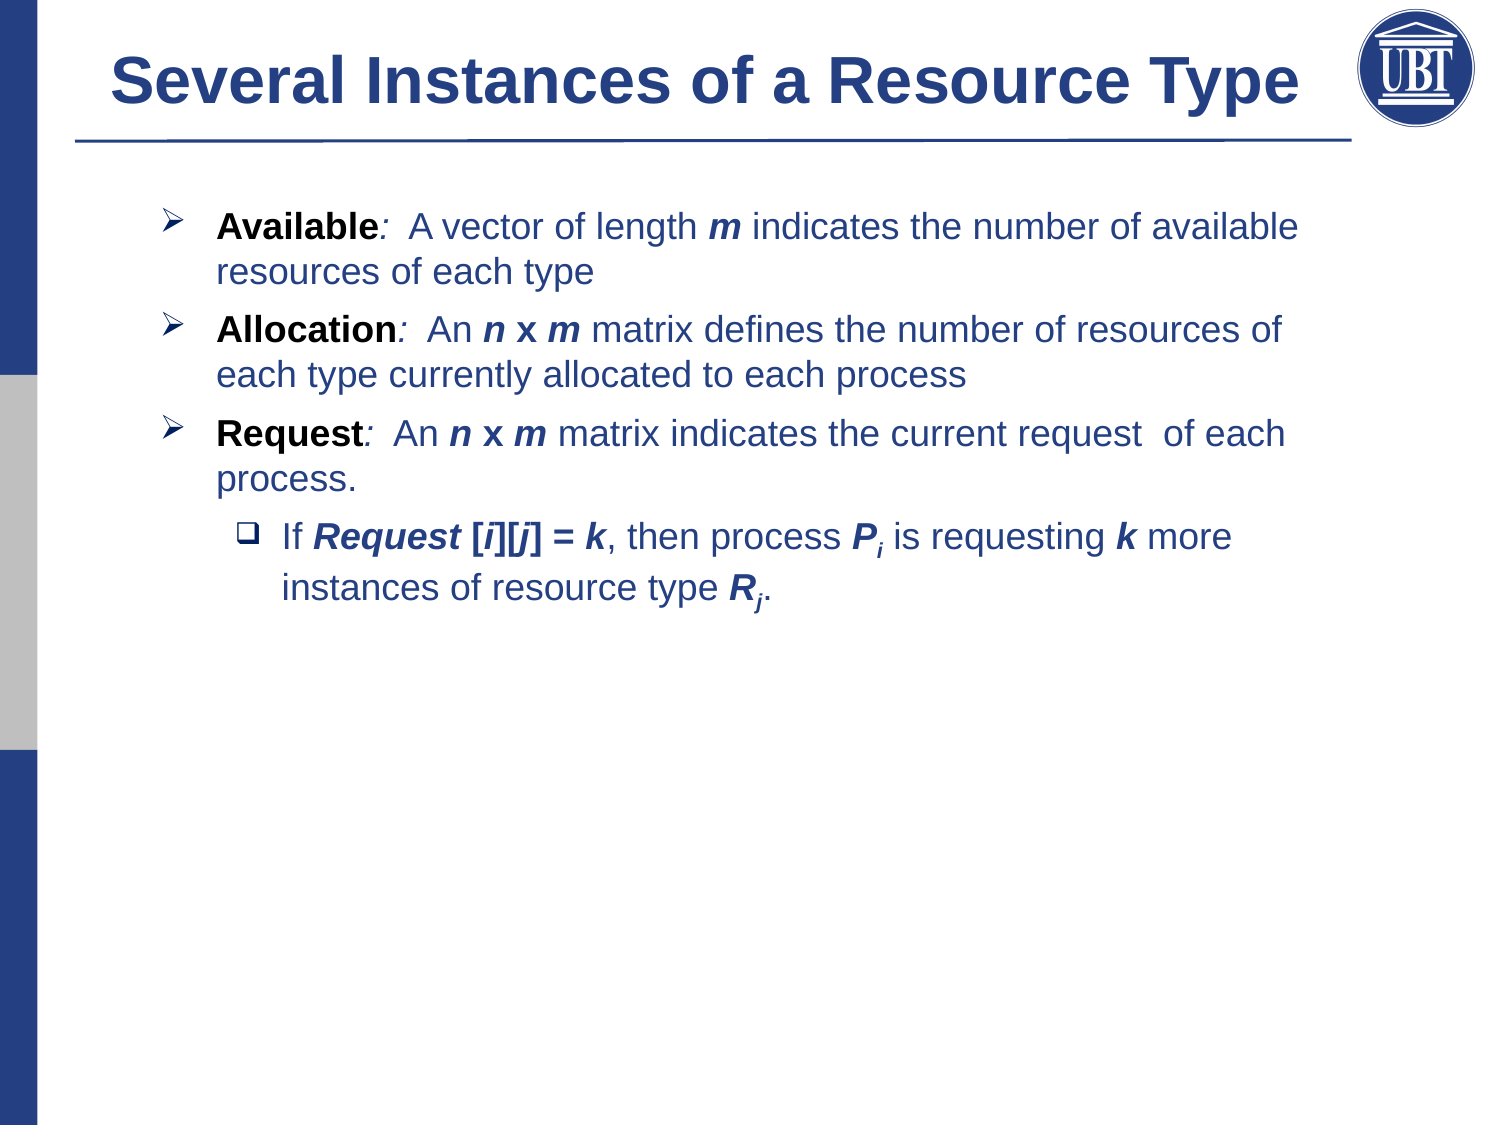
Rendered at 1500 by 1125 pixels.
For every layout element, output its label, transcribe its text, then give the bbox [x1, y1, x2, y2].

list Available: A vector of length m indicates the number of available resources of each type Allocation: An n x m matrix defines the number of resources of each type currently allocated to each process Request: An n x m matrix indicates the current request of each process. If Request [i][j] = k, then process Pi is requesting k more instances of resource type Rj. [144, 194, 1389, 827]
picture [1351, 5, 1481, 136]
title Several Instances of a Resource Type [95, 21, 1475, 125]
